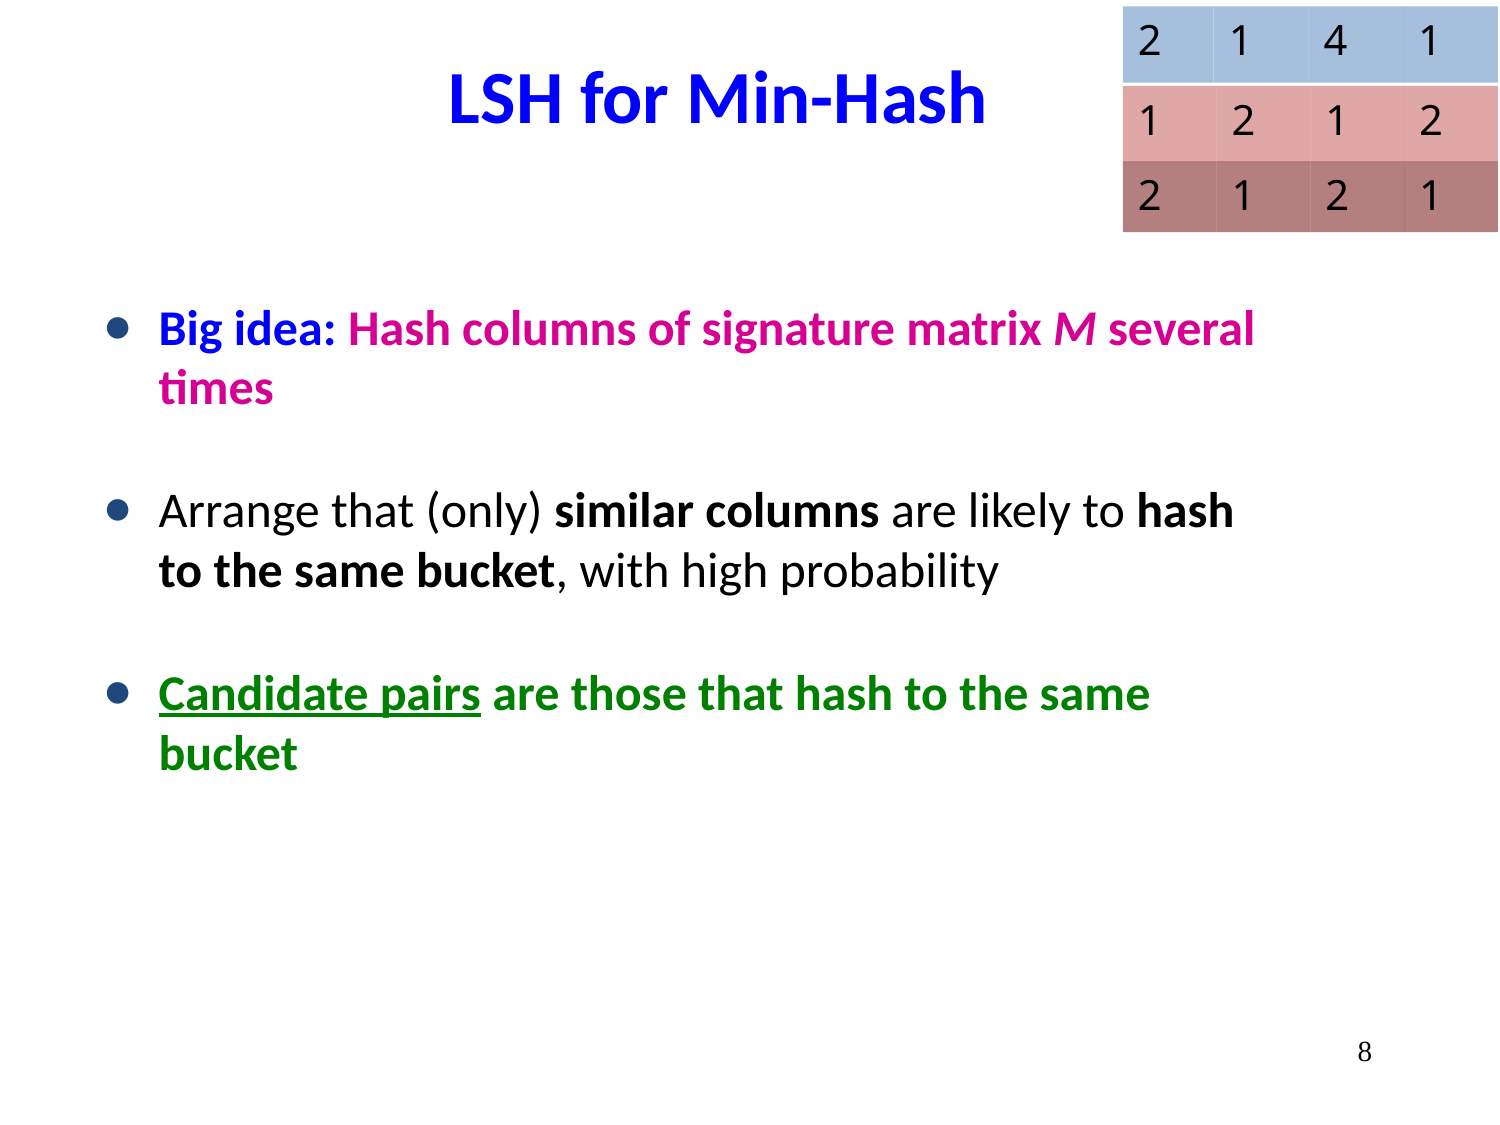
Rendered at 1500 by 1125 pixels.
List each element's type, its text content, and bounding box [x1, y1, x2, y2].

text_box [1118, 6, 1499, 233]
text_box [1112, 0, 1500, 238]
title LSH for Min-Hash [12, 12, 1112, 175]
slide_number ‹#› [1074, 1025, 1388, 1100]
list Big idea: Hash columns of signature matrix M several times Arrange that (only) similar columns are likely to hash to the same bucket, with high probability Candidate pairs are those that hash to the same bucket [87, 287, 1300, 988]
